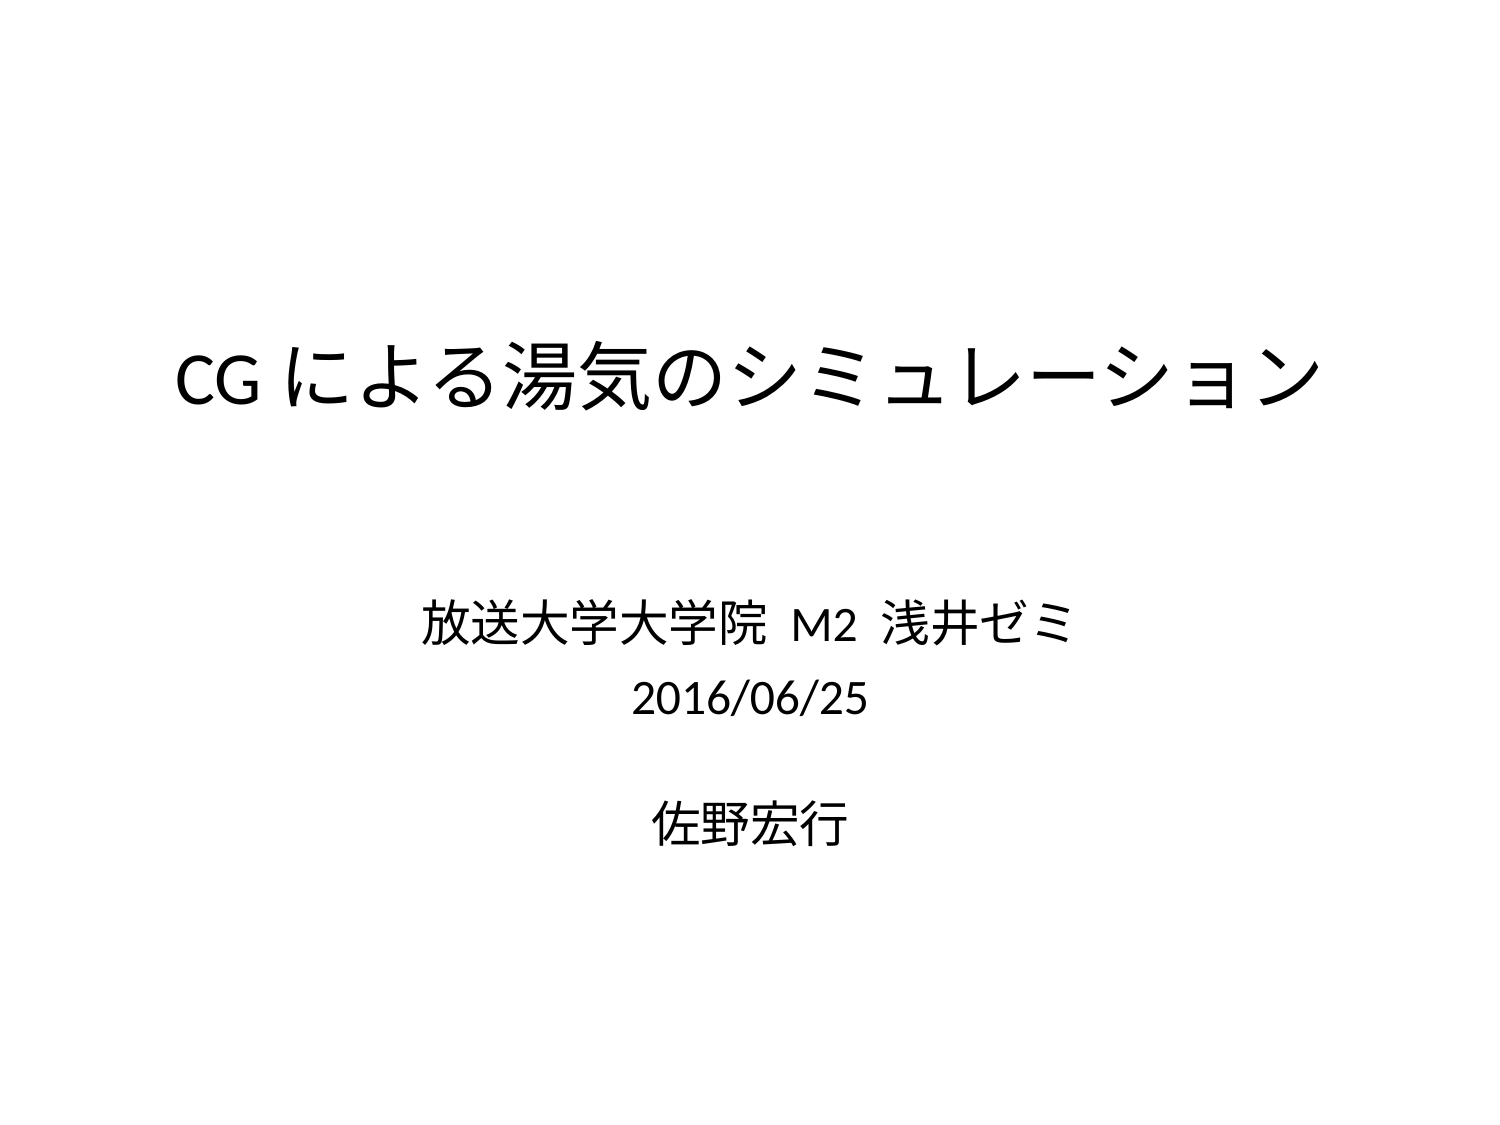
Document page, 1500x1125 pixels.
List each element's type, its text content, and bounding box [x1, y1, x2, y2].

subtitle 放送大学大学院 M2 浅井ゼミ 2016/06/25 佐野宏行 [187, 590, 1313, 863]
title CGによる湯気のシミュレーション [112, 184, 1388, 576]
